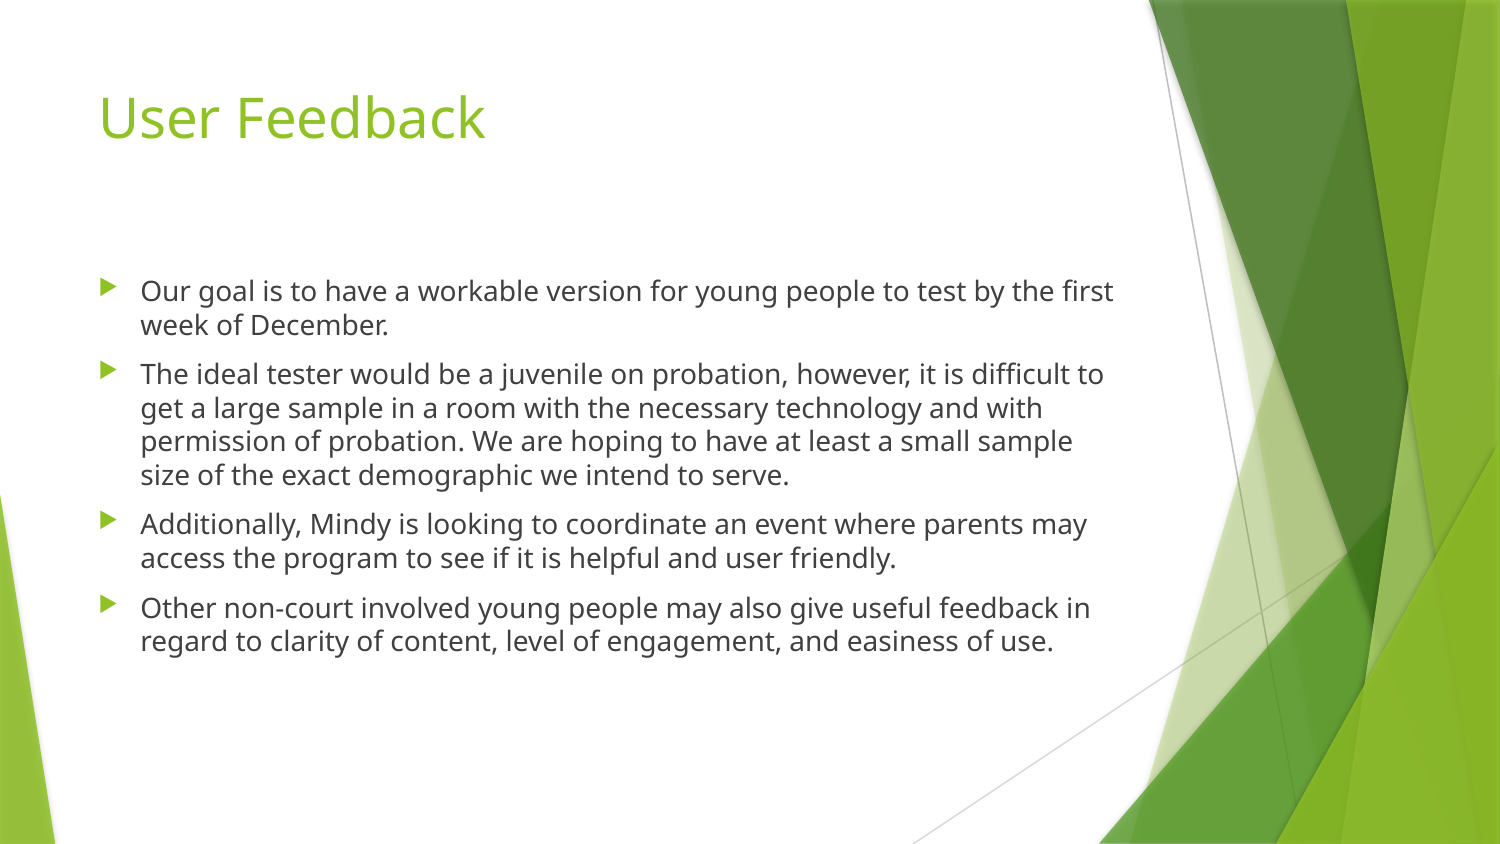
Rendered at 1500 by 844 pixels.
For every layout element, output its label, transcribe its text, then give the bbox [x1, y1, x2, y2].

title User Feedback [83, 75, 1141, 238]
list Our goal is to have a workable version for young people to test by the first week of December. The ideal tester would be a juvenile on probation, however, it is difficult to get a large sample in a room with the necessary technology and with permission of probation. We are hoping to have at least a small sample size of the exact demographic we intend to serve. Additionally, Mindy is looking to coordinate an event where parents may access the program to see if it is helpful and user friendly. Other non-court involved young people may also give useful feedback in regard to clarity of content, level of engagement, and easiness of use. [83, 265, 1141, 744]
